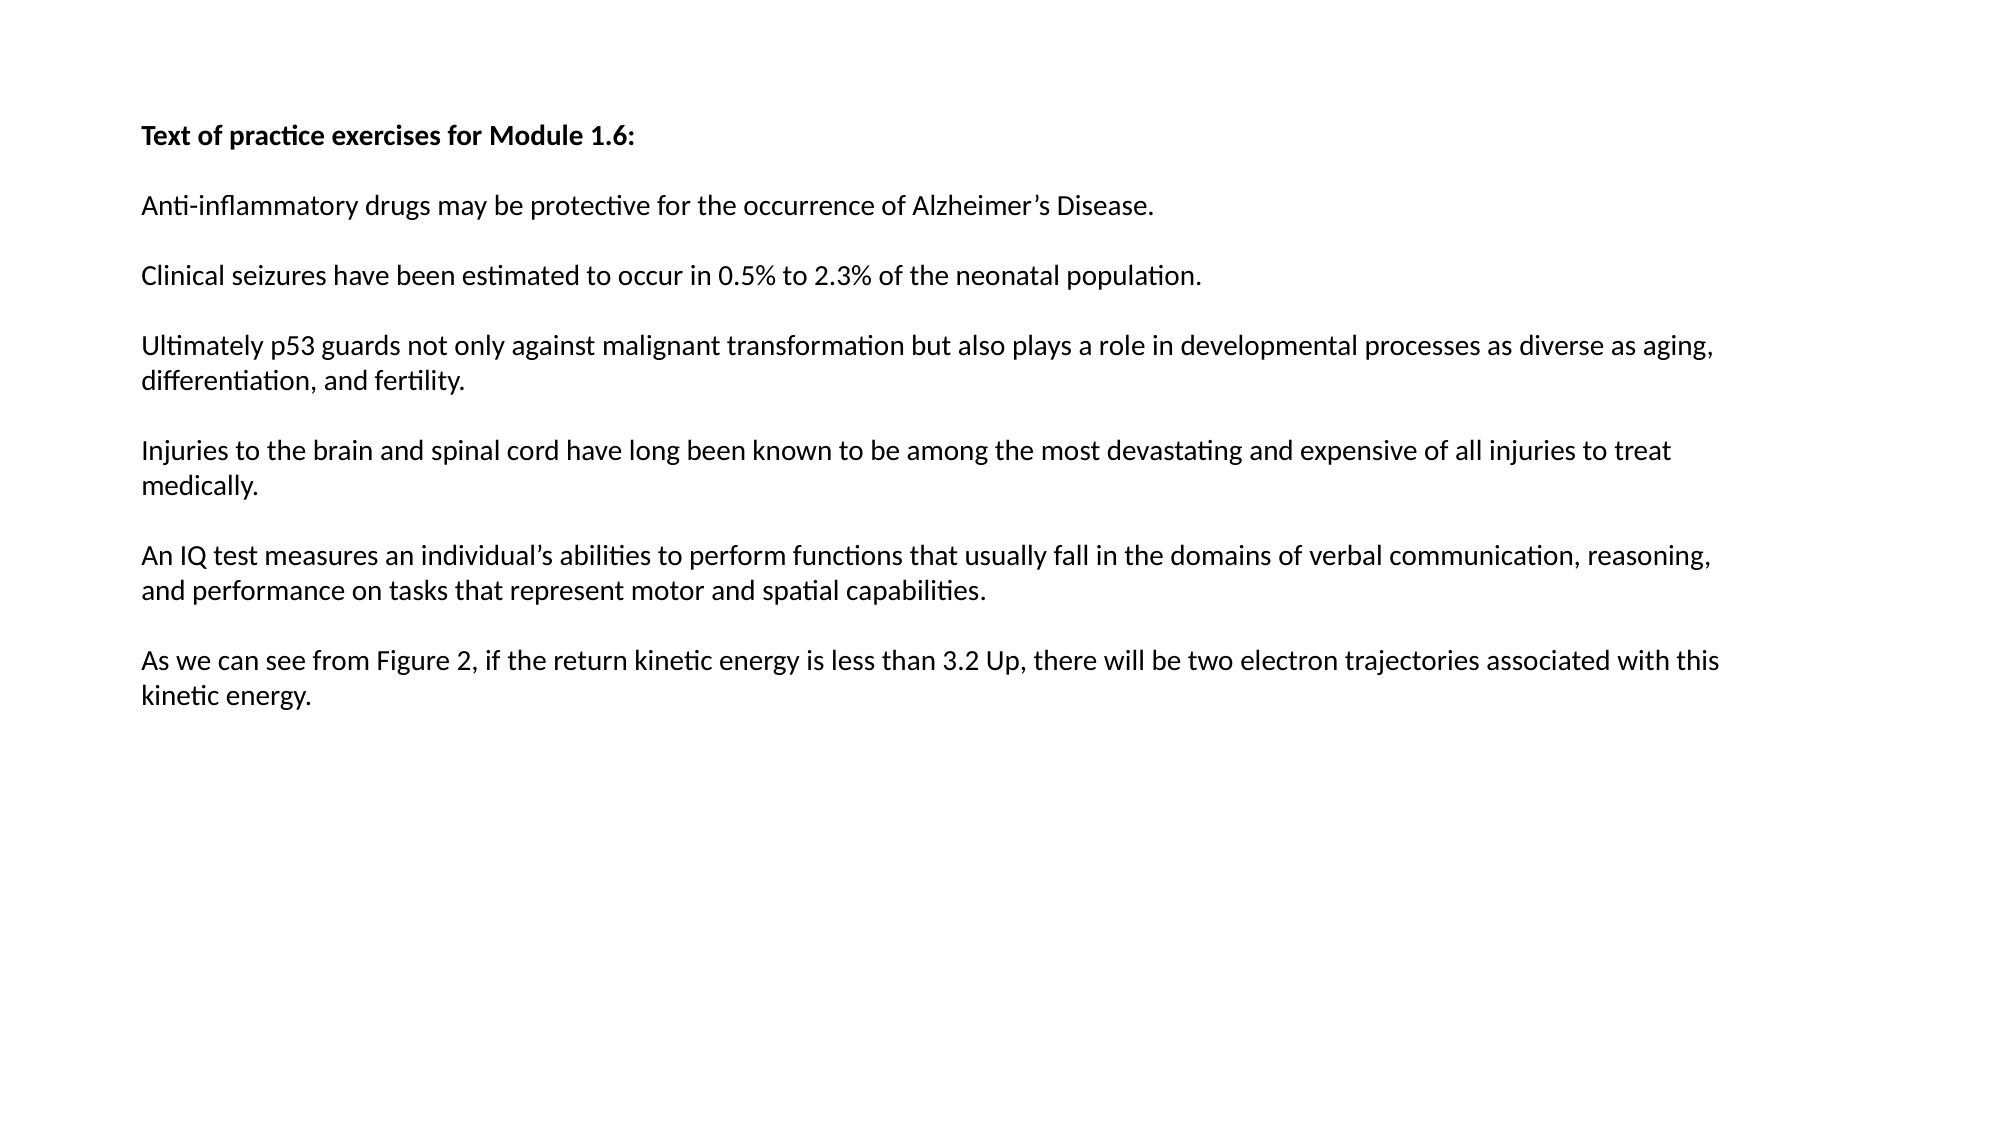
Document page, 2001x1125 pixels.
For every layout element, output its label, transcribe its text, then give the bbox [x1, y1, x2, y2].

text_box Text of practice exercises for Module 1.6: Anti-inflammatory drugs may be protective for the occurrence of Alzheimer’s Disease. Clinical seizures have been estimated to occur in 0.5% to 2.3% of the neonatal population. Ultimately p53 guards not only against malignant transformation but also plays a role in developmental processes as diverse as aging, differentiation, and fertility. Injuries to the brain and spinal cord have long been known to be among the most devastating and expensive of all injuries to treat medically. An IQ test measures an individual’s abilities to perform functions that usually fall in the domains of verbal communication, reasoning, and performance on tasks that represent motor and spatial capabilities. As we can see from Figure 2, if the return kinetic energy is less than 3.2 Up, there will be two electron trajectories associated with this kinetic energy. [126, 109, 1743, 749]
